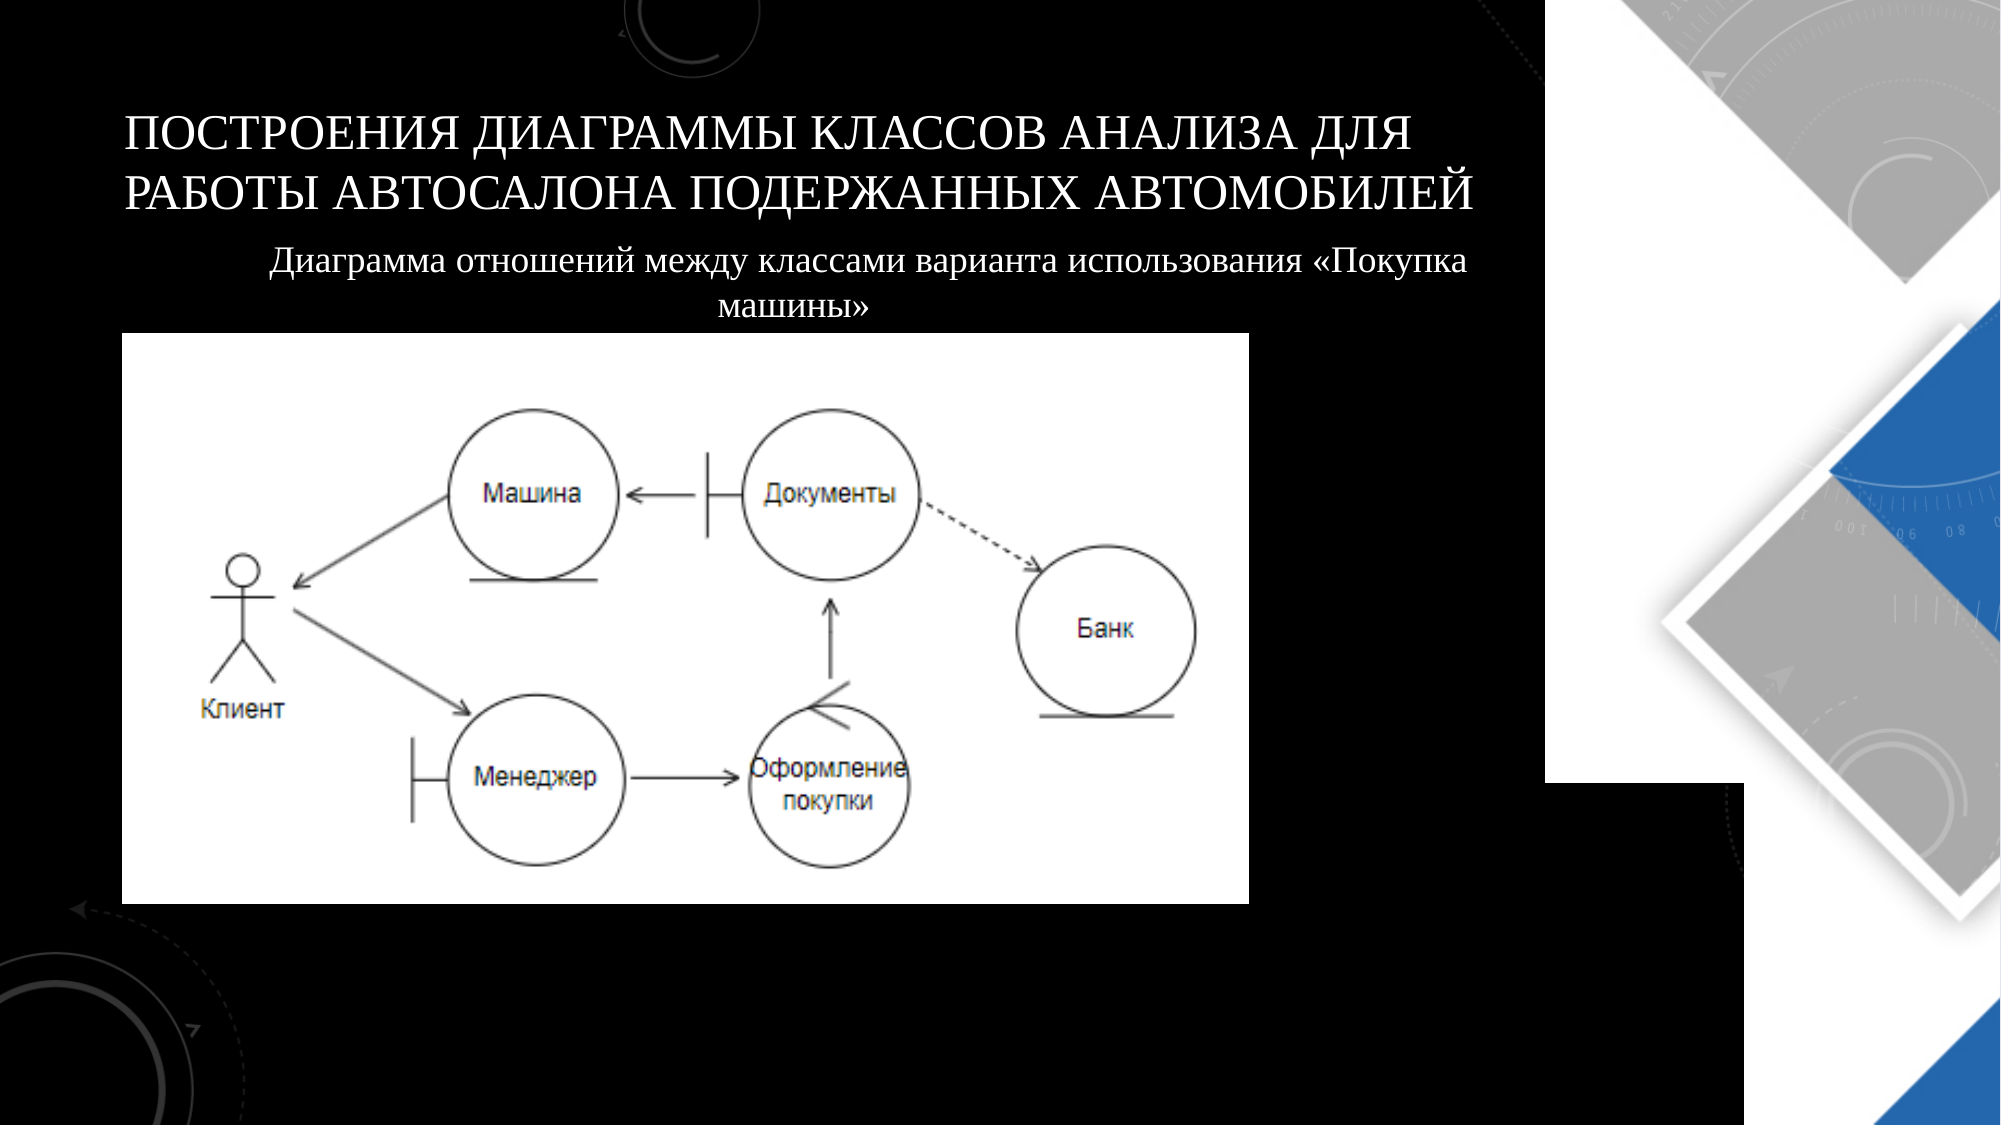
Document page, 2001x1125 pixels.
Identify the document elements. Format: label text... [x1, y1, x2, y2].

picture [0, 0, 2001, 1125]
title построения диаграммы классов анализа для работы автосалона подержанных автомобилей [109, 40, 1552, 280]
text_box Диаграмма отношений между классами варианта использования «Покупка машины» [72, 227, 1516, 333]
